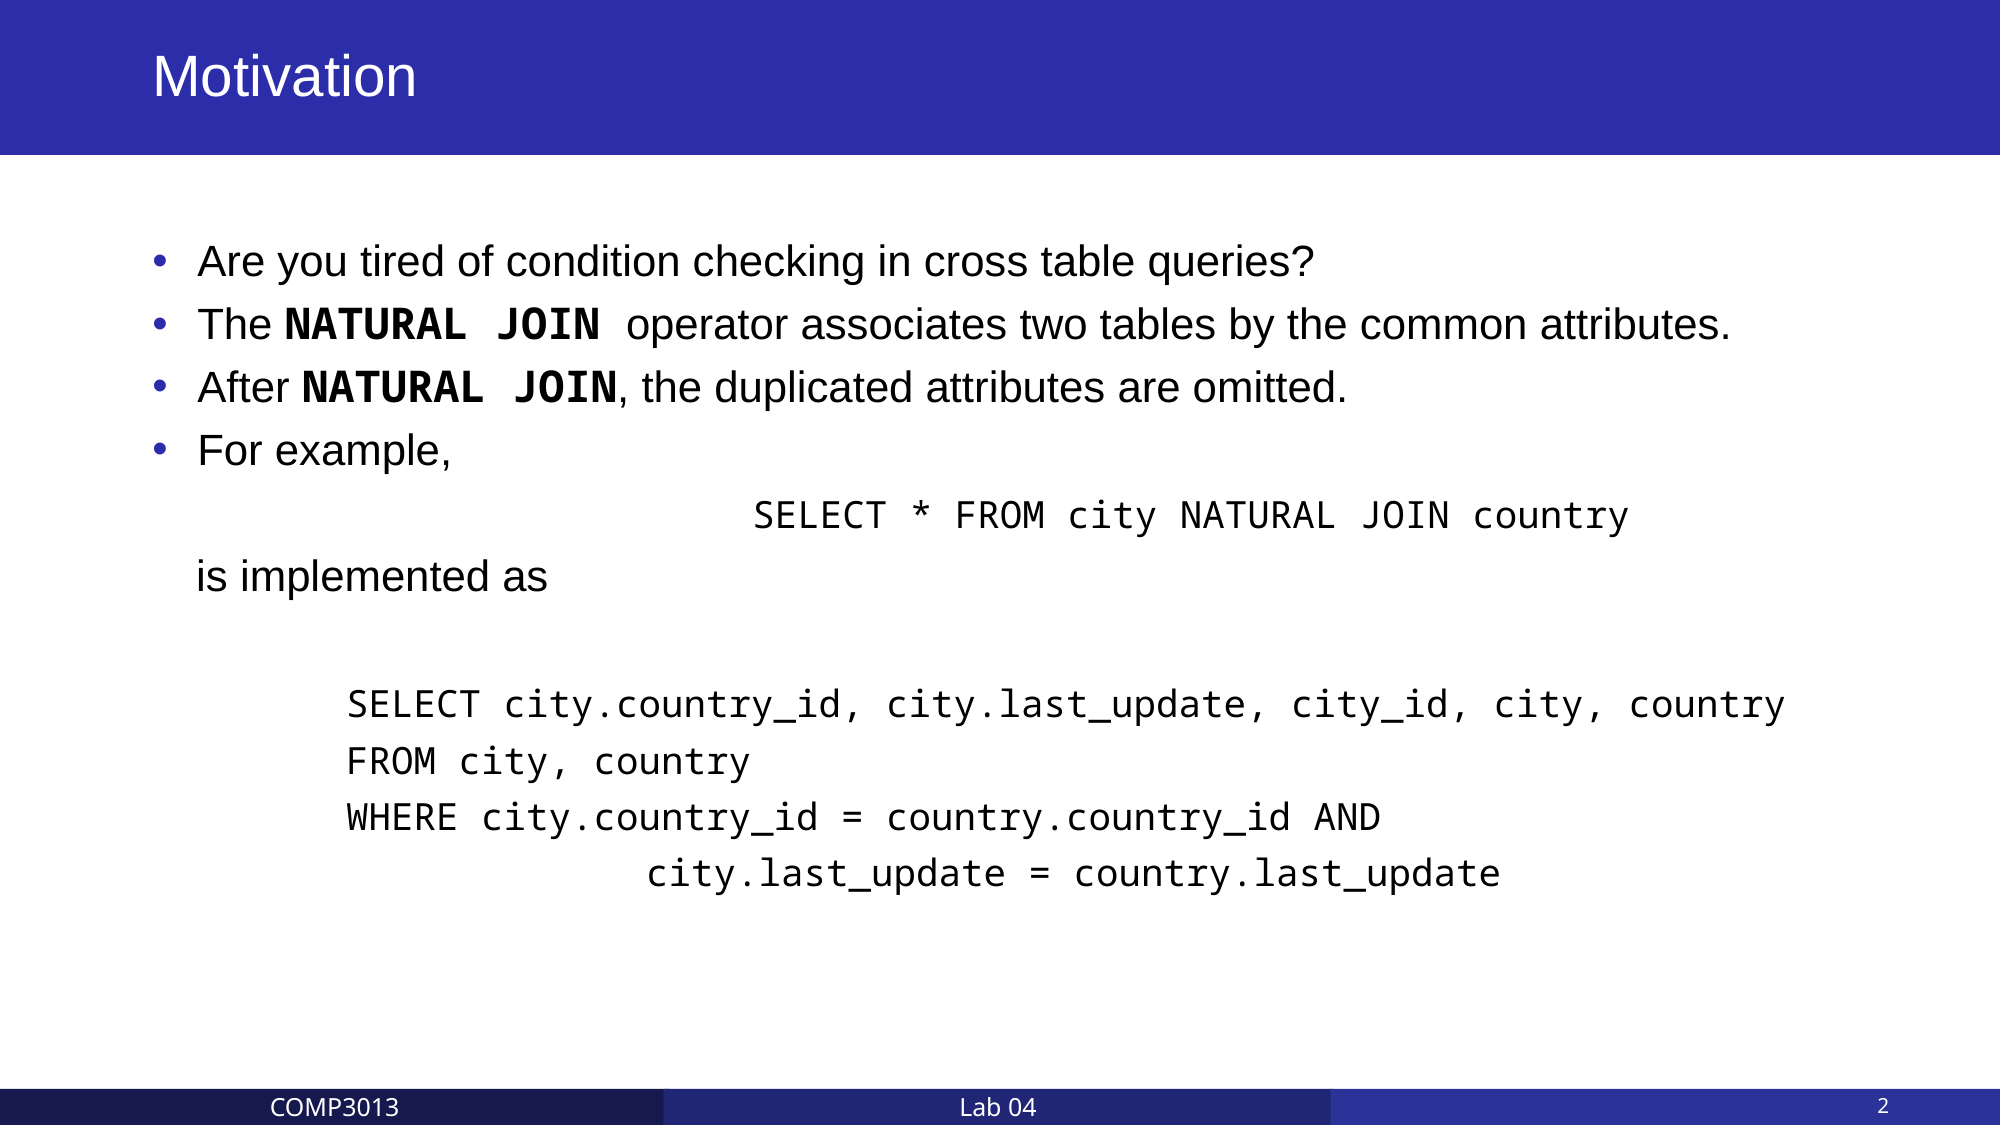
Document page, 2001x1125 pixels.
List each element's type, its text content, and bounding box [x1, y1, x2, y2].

title Motivation [137, 7, 1863, 147]
list Are you tired of condition checking in cross table queries? The NATURAL JOIN operator associates two tables by the common attributes. After NATURAL JOIN, the duplicated attributes are omitted. For example, SELECT * FROM city NATURAL JOIN country is implemented as SELECT city.country_id, city.last_update, city_id, city, country FROM city, country WHERE city.country_id = country.country_id AND city.last_update = country.last_update [137, 231, 1863, 1089]
